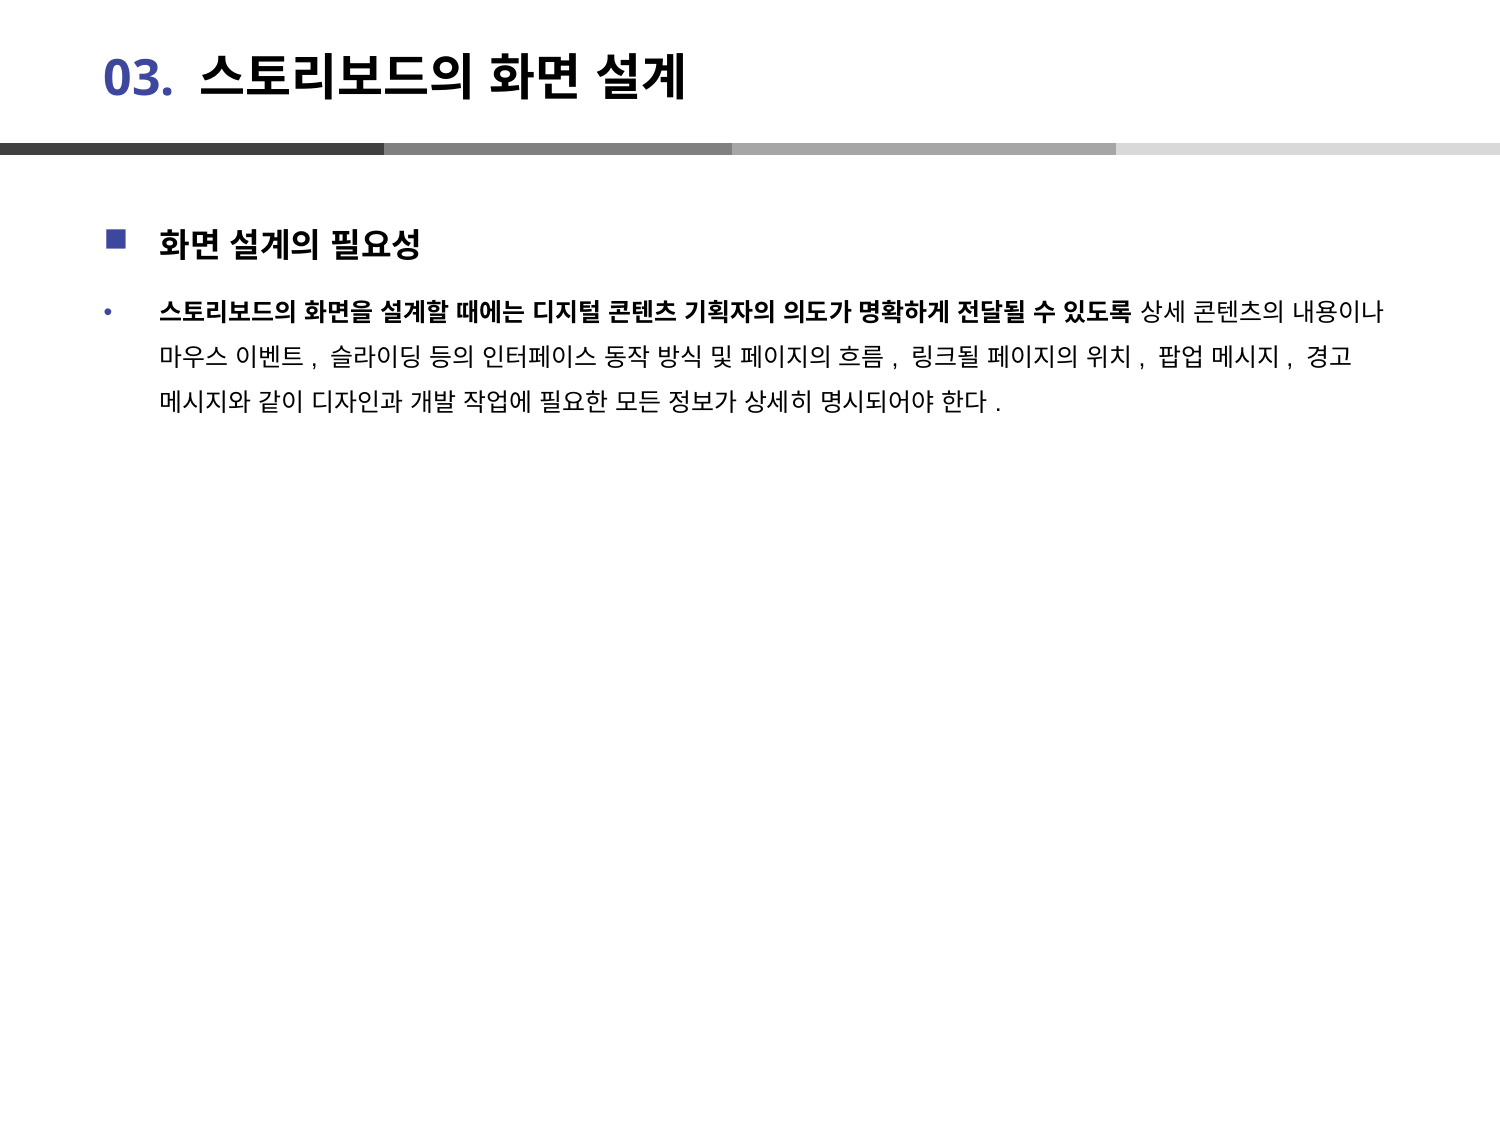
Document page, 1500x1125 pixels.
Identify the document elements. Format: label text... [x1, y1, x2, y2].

text_box 스토리보드의 화면을 설계할 때에는 디지털 콘텐츠 기획자의 의도가 명확하게 전달될 수 있도록 상세 콘텐츠의 내용이나 마우스 이벤트, 슬라이딩 등의 인터페이스 동작 방식 및 페이지의 흐름, 링크될 페이지의 위치, 팝업 메시지, 경고 메시지와 같이 디자인과 개발 작업에 필요한 모든 정보가 상세히 명시되어야 한다. [88, 274, 1436, 463]
list 화면 설계의 필요성 [88, 196, 1436, 274]
title 03. 스토리보드의 화면 설계 [88, 30, 1211, 121]
